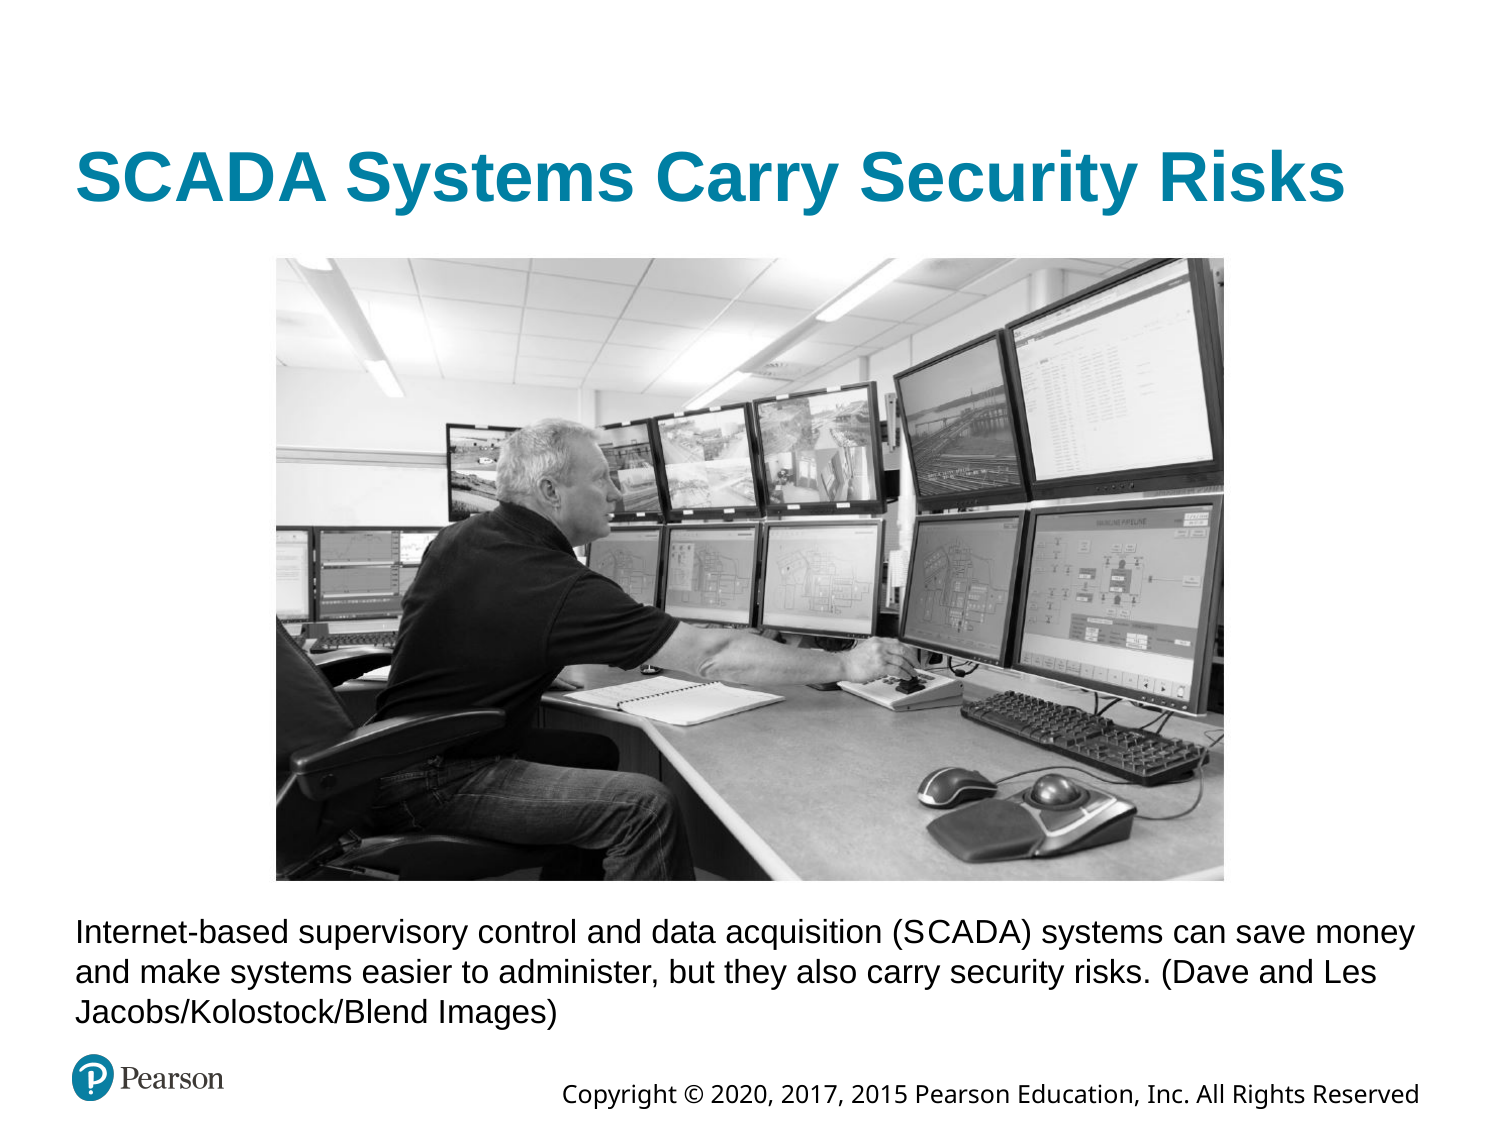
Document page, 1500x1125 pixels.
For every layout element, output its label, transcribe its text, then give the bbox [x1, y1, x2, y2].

picture [269, 253, 1231, 889]
picture [98, 1054, 224, 1101]
title S C A D A Systems Carry Security Risks [75, 35, 1425, 216]
picture [72, 1087, 83, 1101]
list Internet-based supervisory control and data acquisition (S C A D A) systems can save money and make systems easier to administer, but they also carry security risks. (Dave and Les Jacobs/Kolostock/Blend Images) [75, 909, 1425, 1036]
picture [80, 1063, 106, 1088]
picture [72, 1054, 88, 1070]
